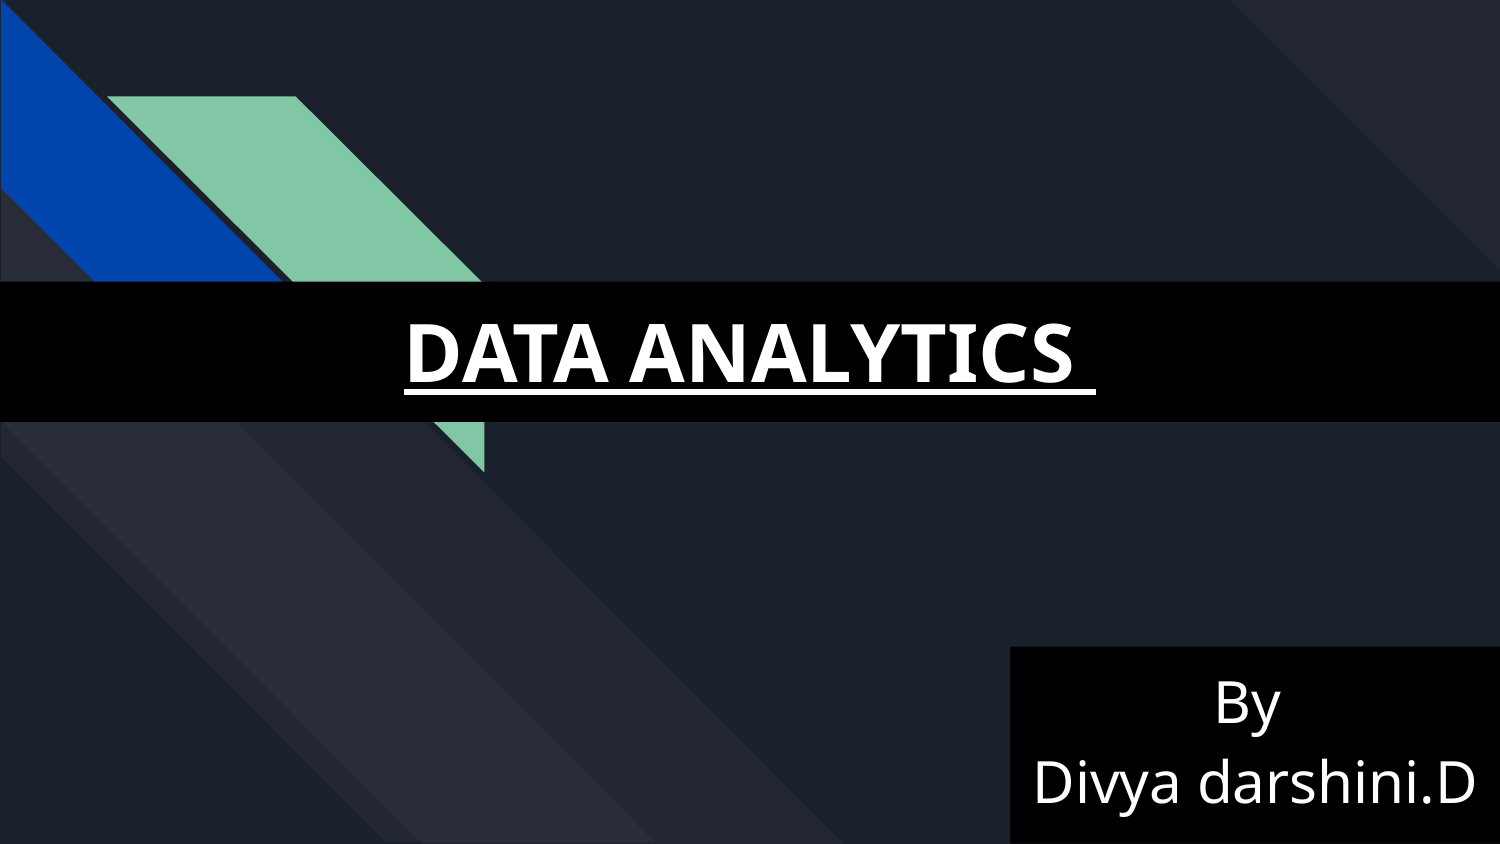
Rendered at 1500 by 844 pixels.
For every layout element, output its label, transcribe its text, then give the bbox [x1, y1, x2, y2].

subtitle By Divya darshini.D [1010, 646, 1500, 844]
title DATA ANALYTICS [0, 281, 1500, 422]
